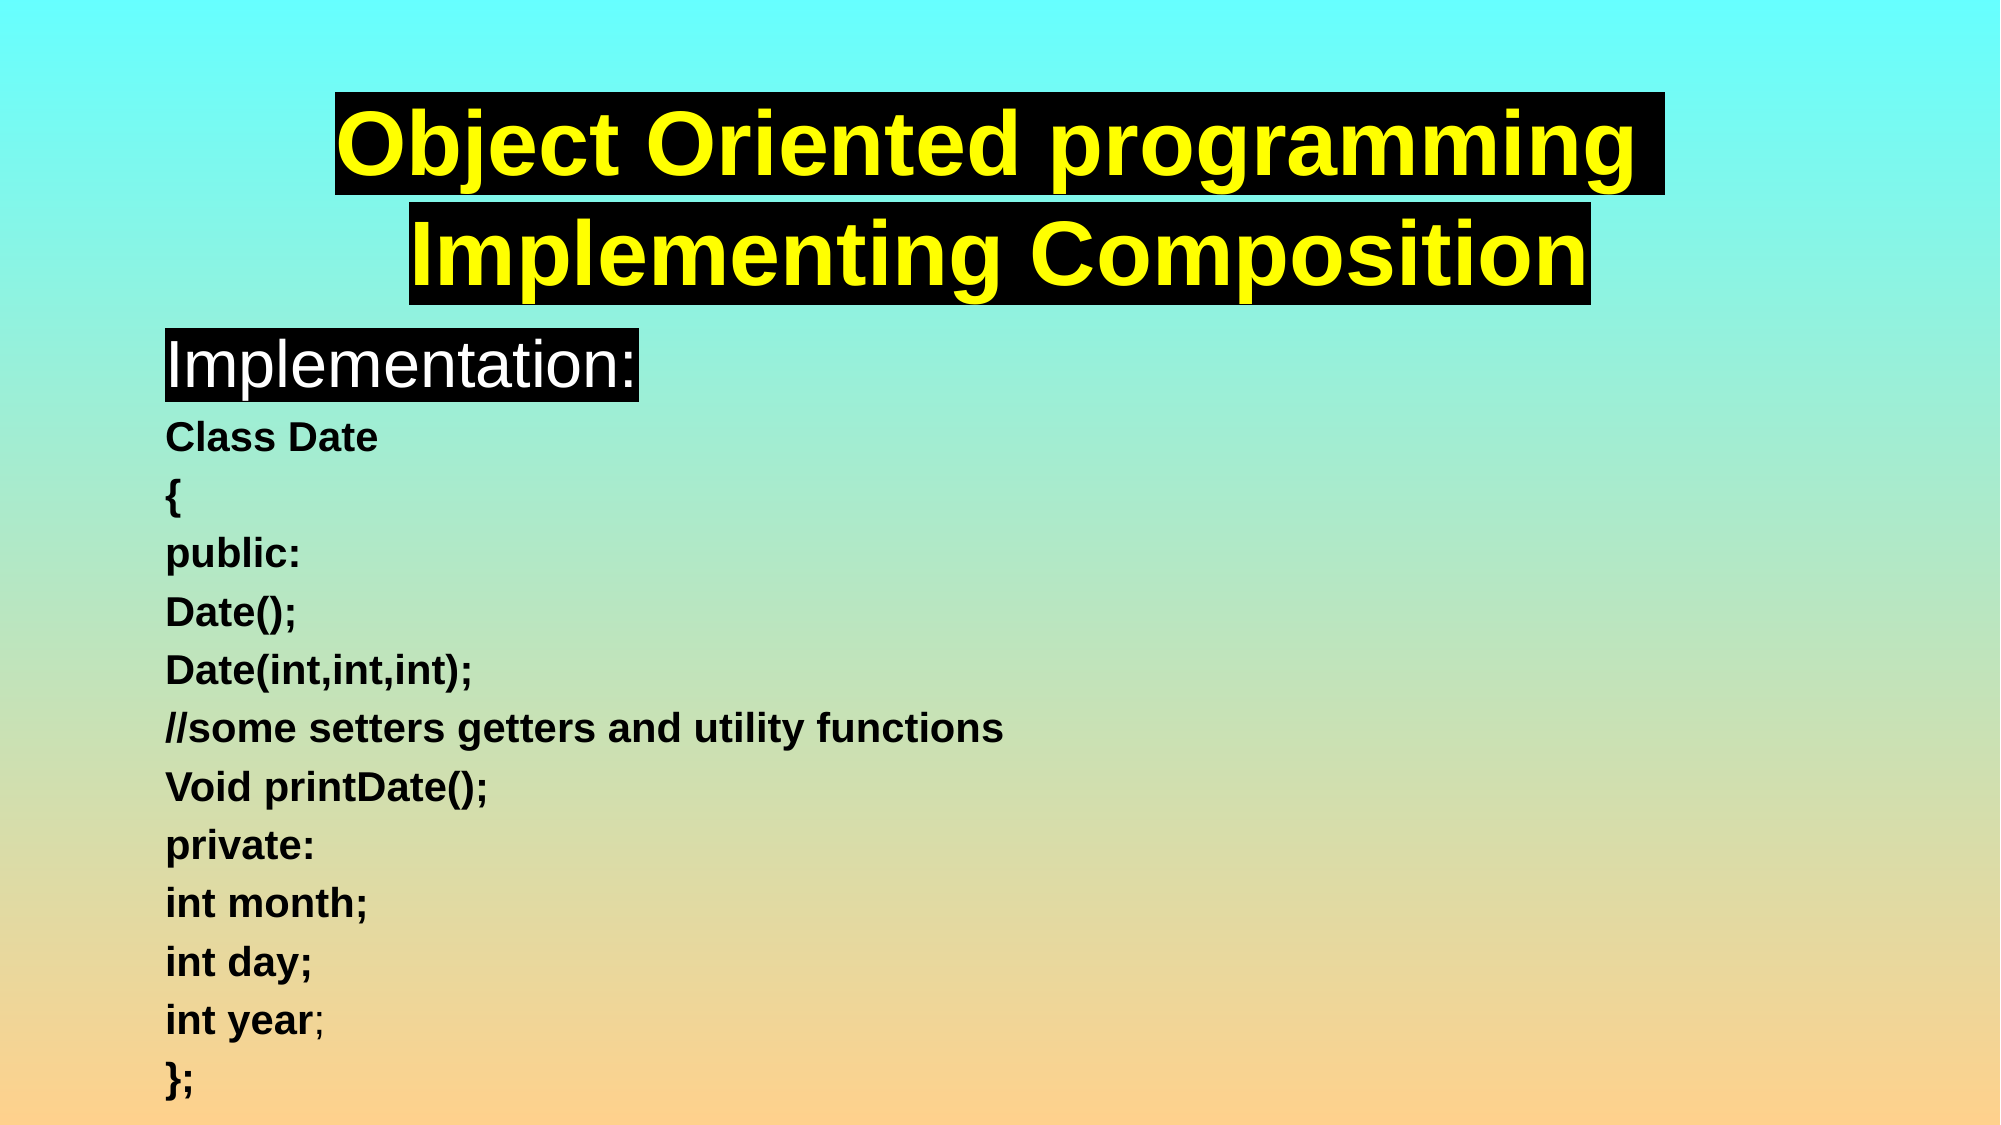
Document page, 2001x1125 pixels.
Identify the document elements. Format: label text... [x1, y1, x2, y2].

title Object Oriented programming Implementing Composition [150, 99, 1850, 288]
list Implementation: Class Date { public: Date(); Date(int,int,int); //some setters getters and utility functions Void printDate(); private: int month; int day; int year; }; [150, 313, 1850, 989]
